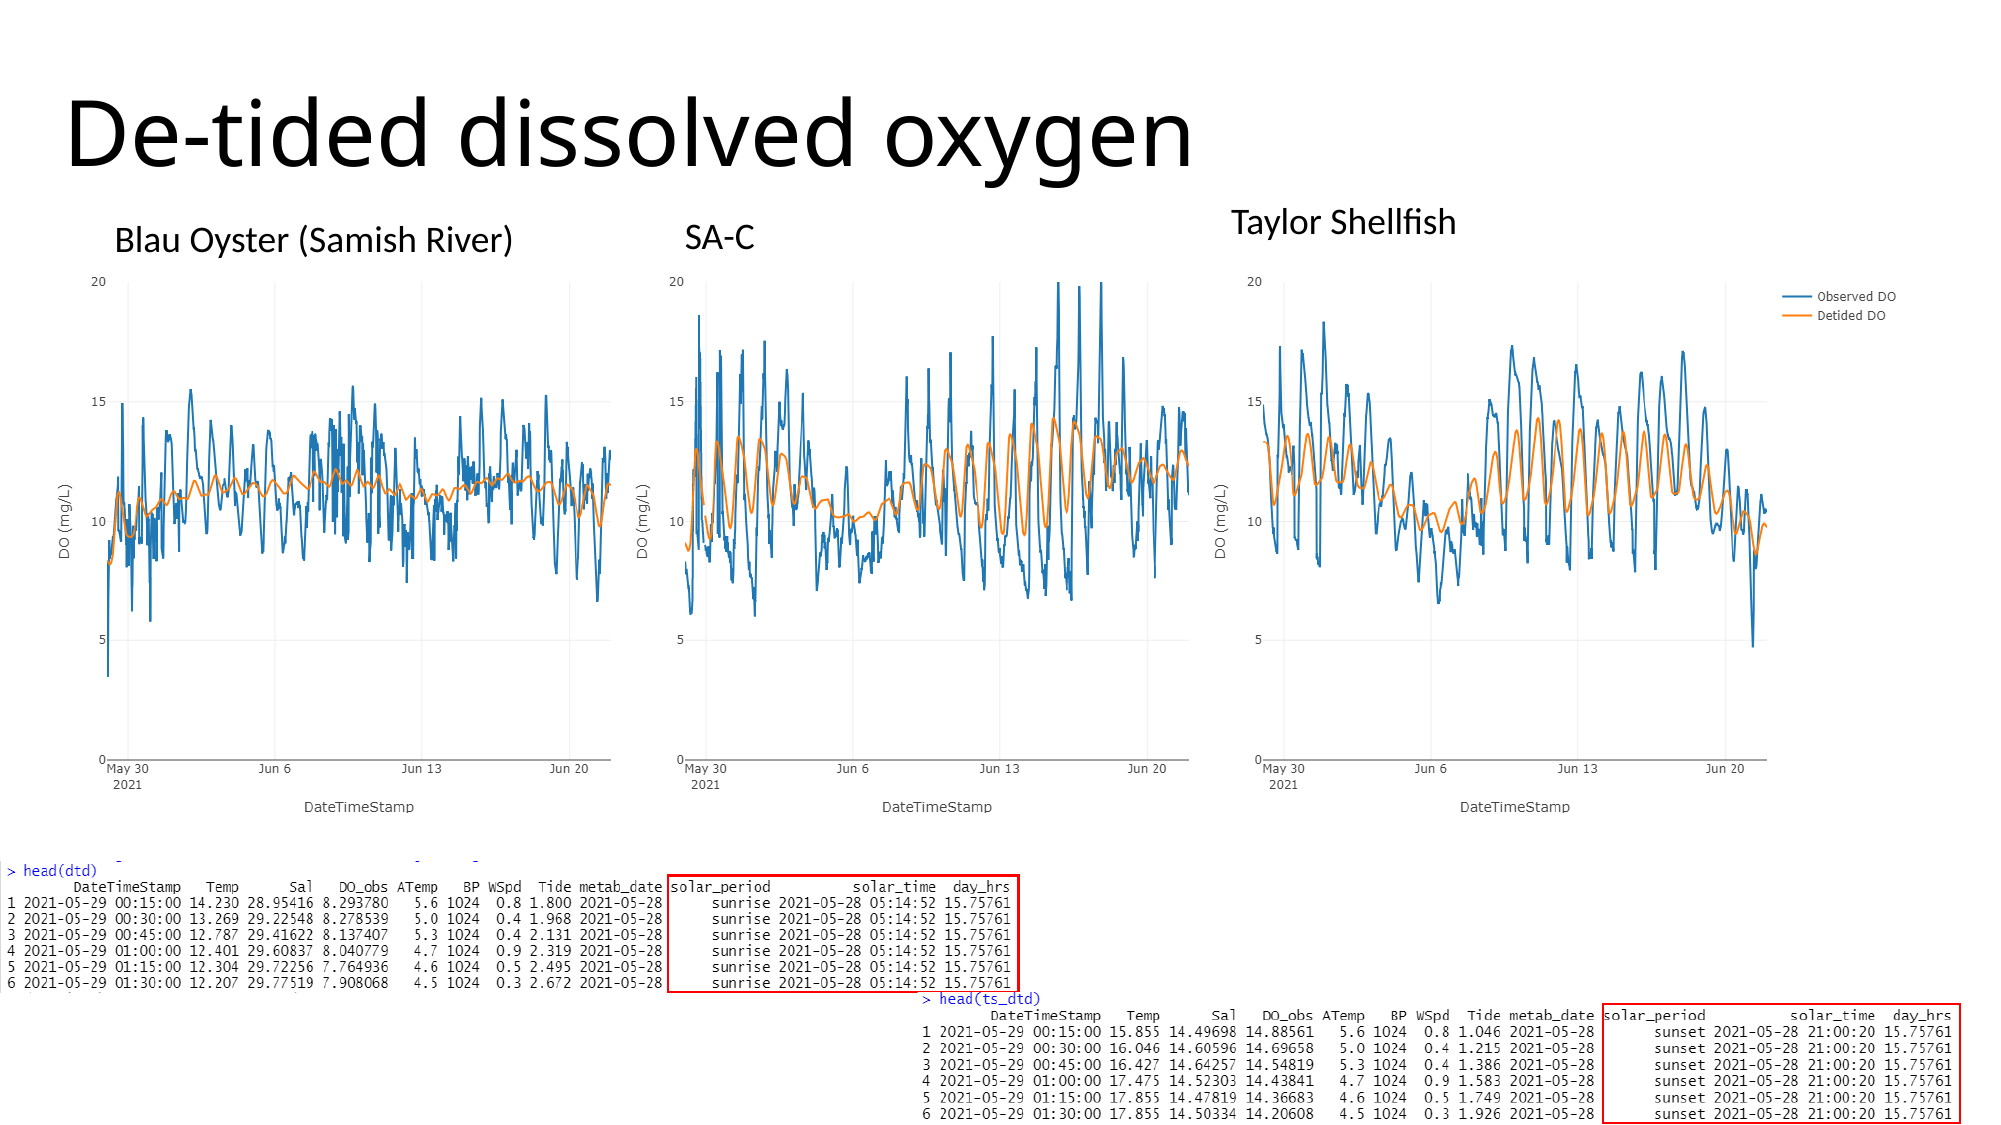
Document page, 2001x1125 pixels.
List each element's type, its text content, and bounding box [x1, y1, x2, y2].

title De-tided dissolved oxygen [48, 28, 1774, 246]
text_box Blau Oyster (Samish River) [99, 207, 595, 257]
text_box SA-C [670, 204, 1166, 257]
picture [0, 861, 1978, 1123]
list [625, 257, 1203, 813]
picture [1203, 257, 1909, 813]
text_box Taylor Shellfish [1216, 189, 1712, 250]
picture [47, 257, 625, 813]
